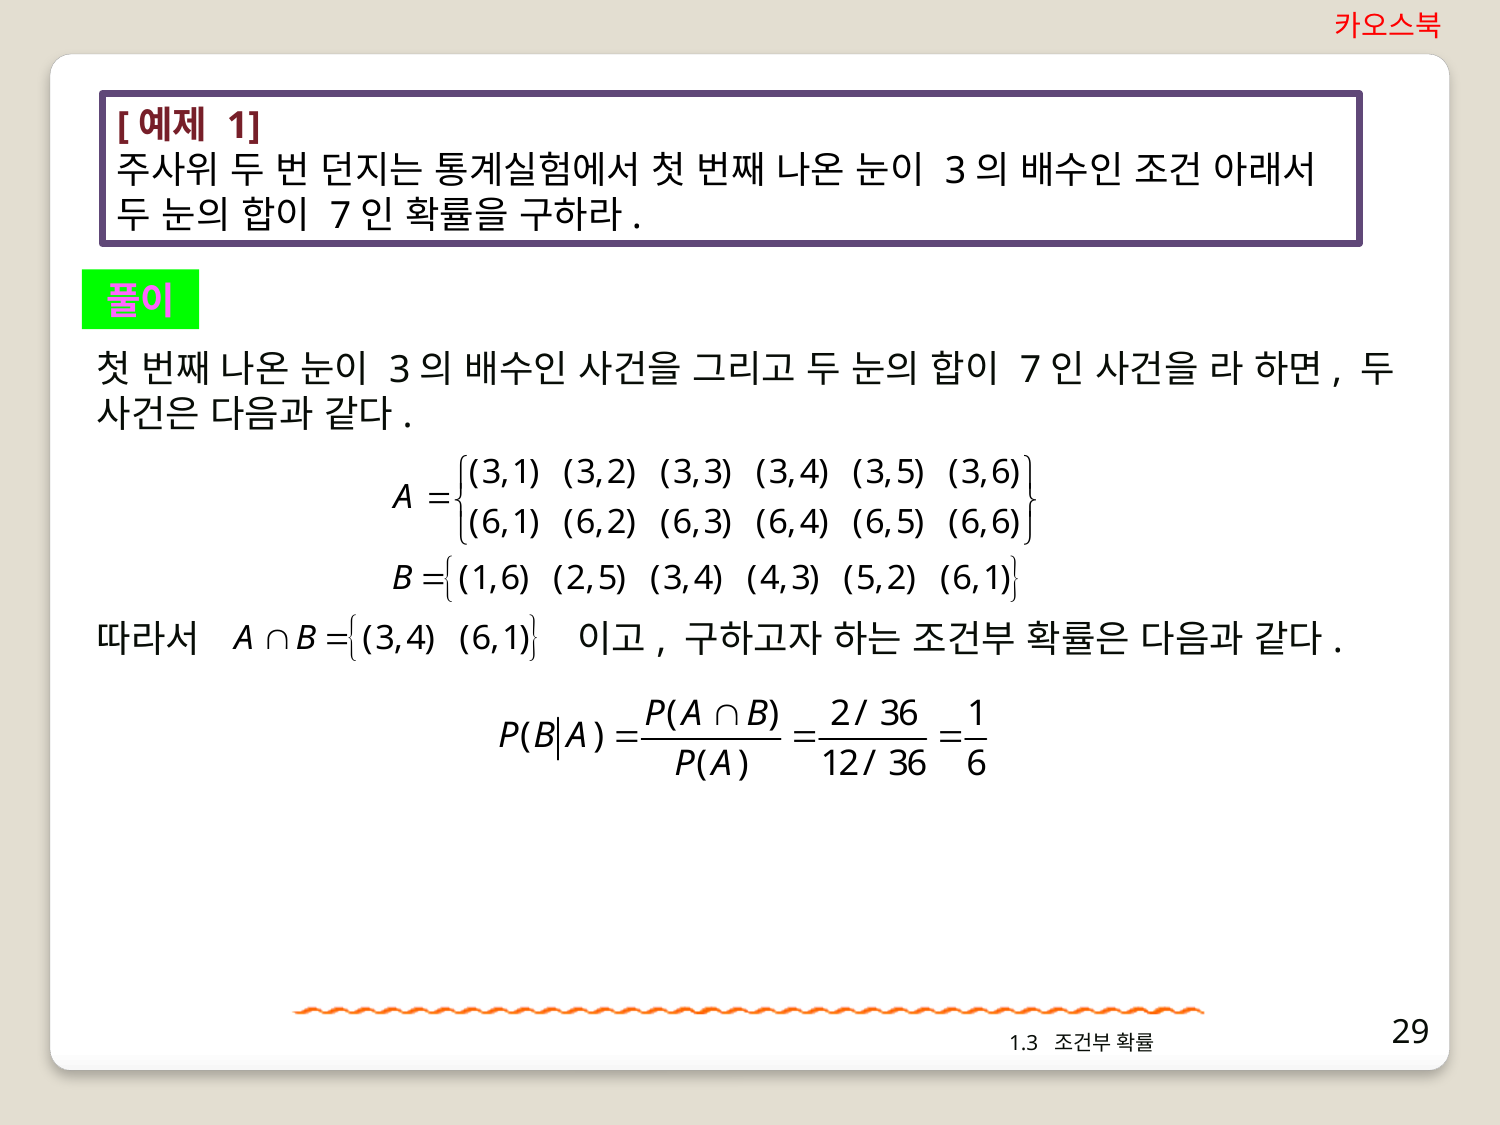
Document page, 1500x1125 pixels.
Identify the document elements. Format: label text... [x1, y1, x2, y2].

footer 1.3 조건부 확률 [994, 1002, 1369, 1063]
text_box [386, 447, 1044, 610]
slide_number 29 [1369, 1002, 1445, 1063]
picture [281, 1003, 1219, 1020]
text_box 풀이 [81, 269, 200, 330]
text_box 첫 번째 나온 눈이 3의 배수인 사건을 그리고 두 눈의 합이 7인 사건을 라 하면, 두 사건은 다음과 같다. 따라서 이고, 구하고자 하는 조건부 확률은 다음과 같다. [81, 337, 1418, 668]
text_box 카오스북 [1277, 0, 1500, 50]
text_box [227, 612, 549, 669]
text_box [491, 691, 994, 793]
text_box [예제 1] 주사위 두 번 던지는 통계실험에서 첫 번째 나온 눈이 3의 배수인 조건 아래서 두 눈의 합이 7인 확률을 구하라. [99, 90, 1363, 247]
